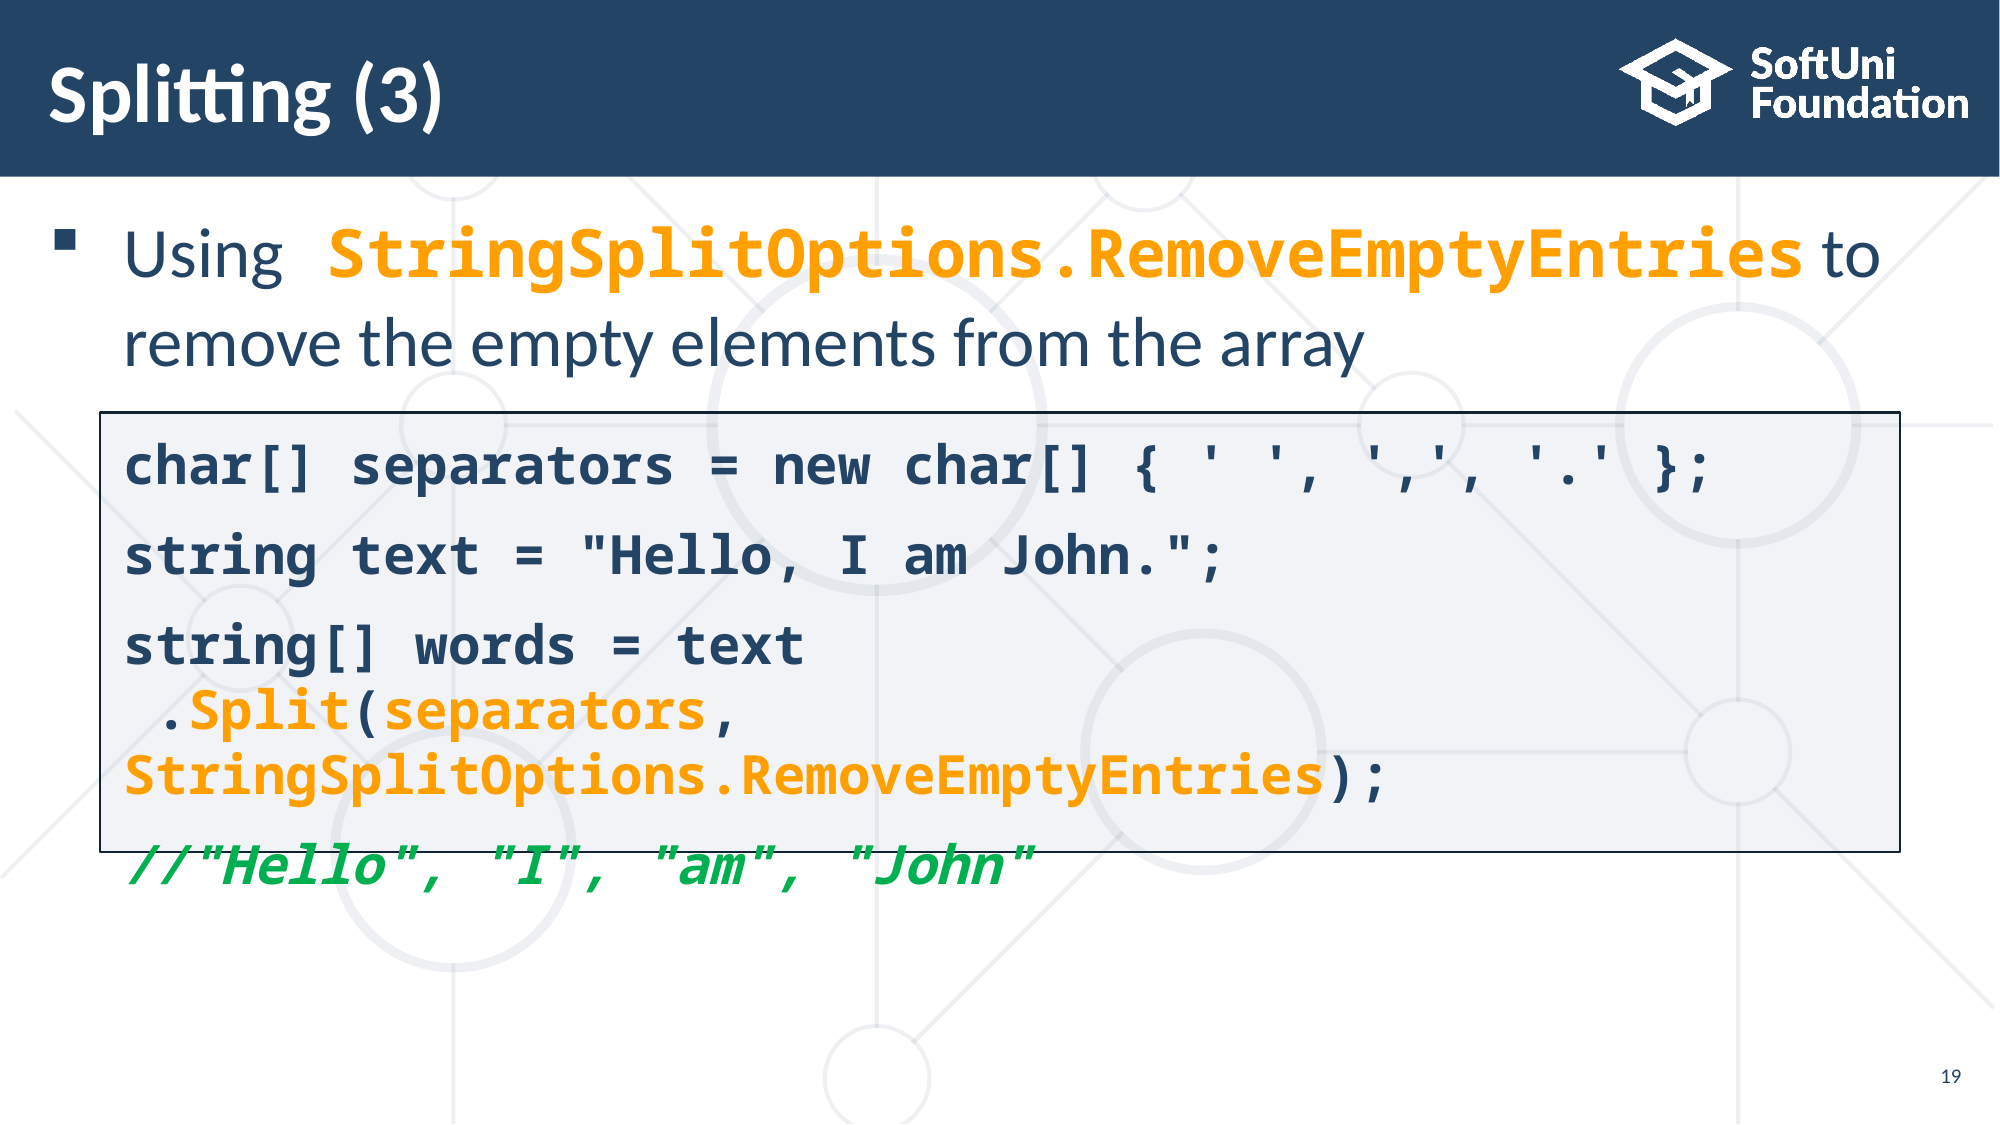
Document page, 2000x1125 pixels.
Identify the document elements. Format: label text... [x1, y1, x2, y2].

slide_number 19 [1896, 1049, 1968, 1101]
list Using StringSplitOptions.RemoveEmptyEntries to remove the empty elements from the array [31, 196, 1969, 1047]
list char[] separators = new char[] { ' ', ',', '.' }; string text = "Hello, I am John."; string[] words = text .Split(separators, StringSplitOptions.RemoveEmptyEntries); //"Hello", "I", "am", "John" [99, 411, 1901, 853]
title Splitting (3) [31, 16, 1591, 162]
picture [1618, 38, 1968, 126]
